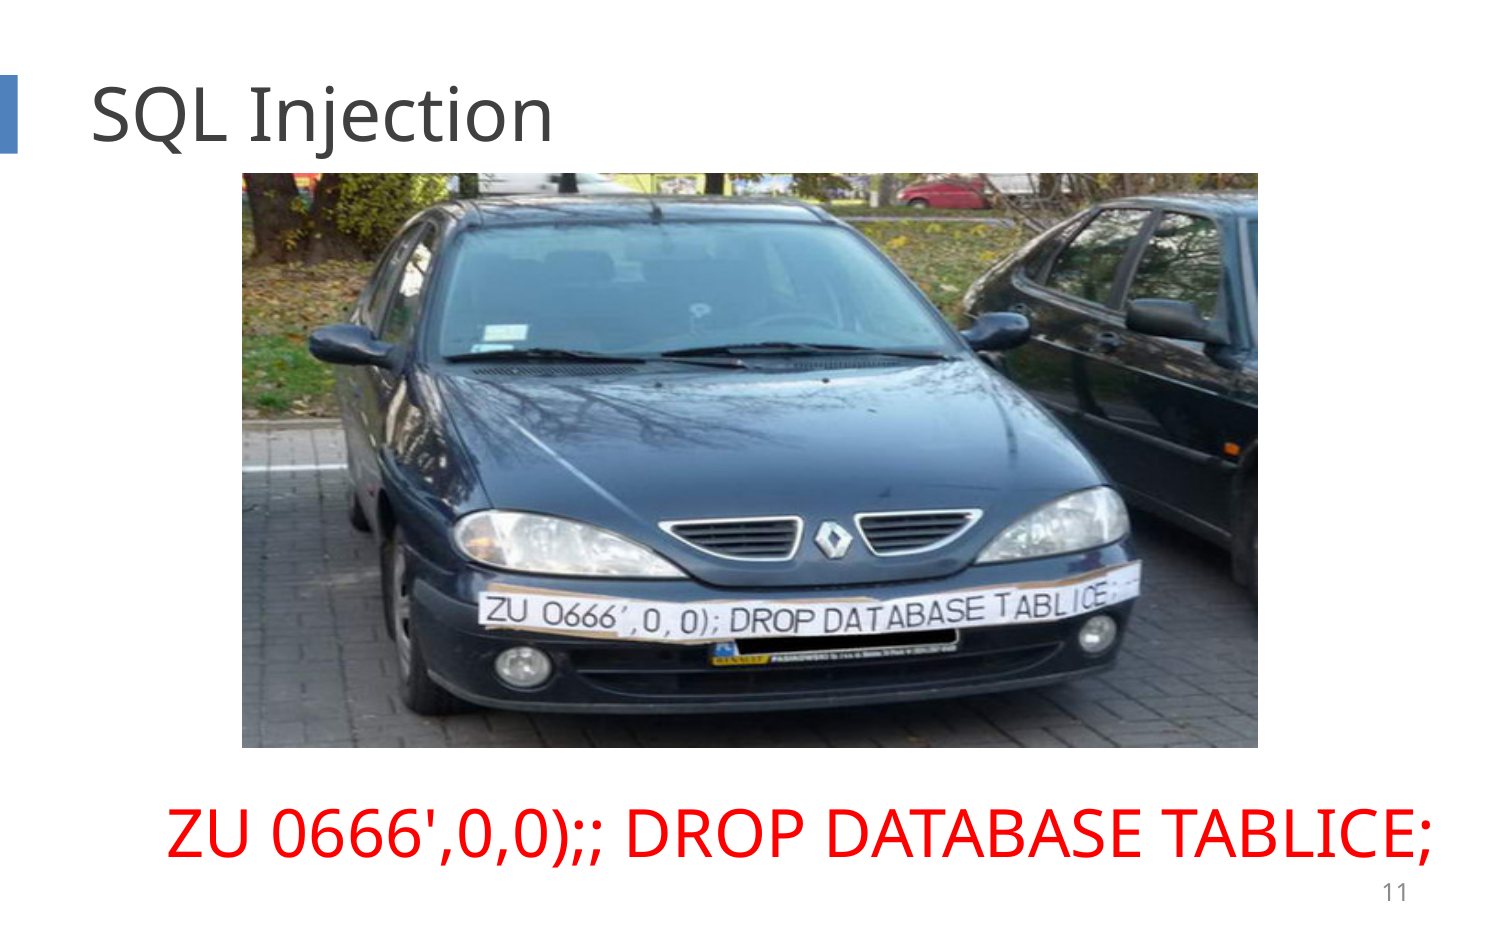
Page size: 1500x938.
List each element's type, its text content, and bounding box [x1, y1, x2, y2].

title SQL Injection [75, 37, 1425, 186]
slide_number 11 [1074, 879, 1425, 919]
text_box ZU 0666',0,0);; DROP DATABASE TABLICE; [151, 783, 1452, 879]
picture [241, 173, 1259, 749]
